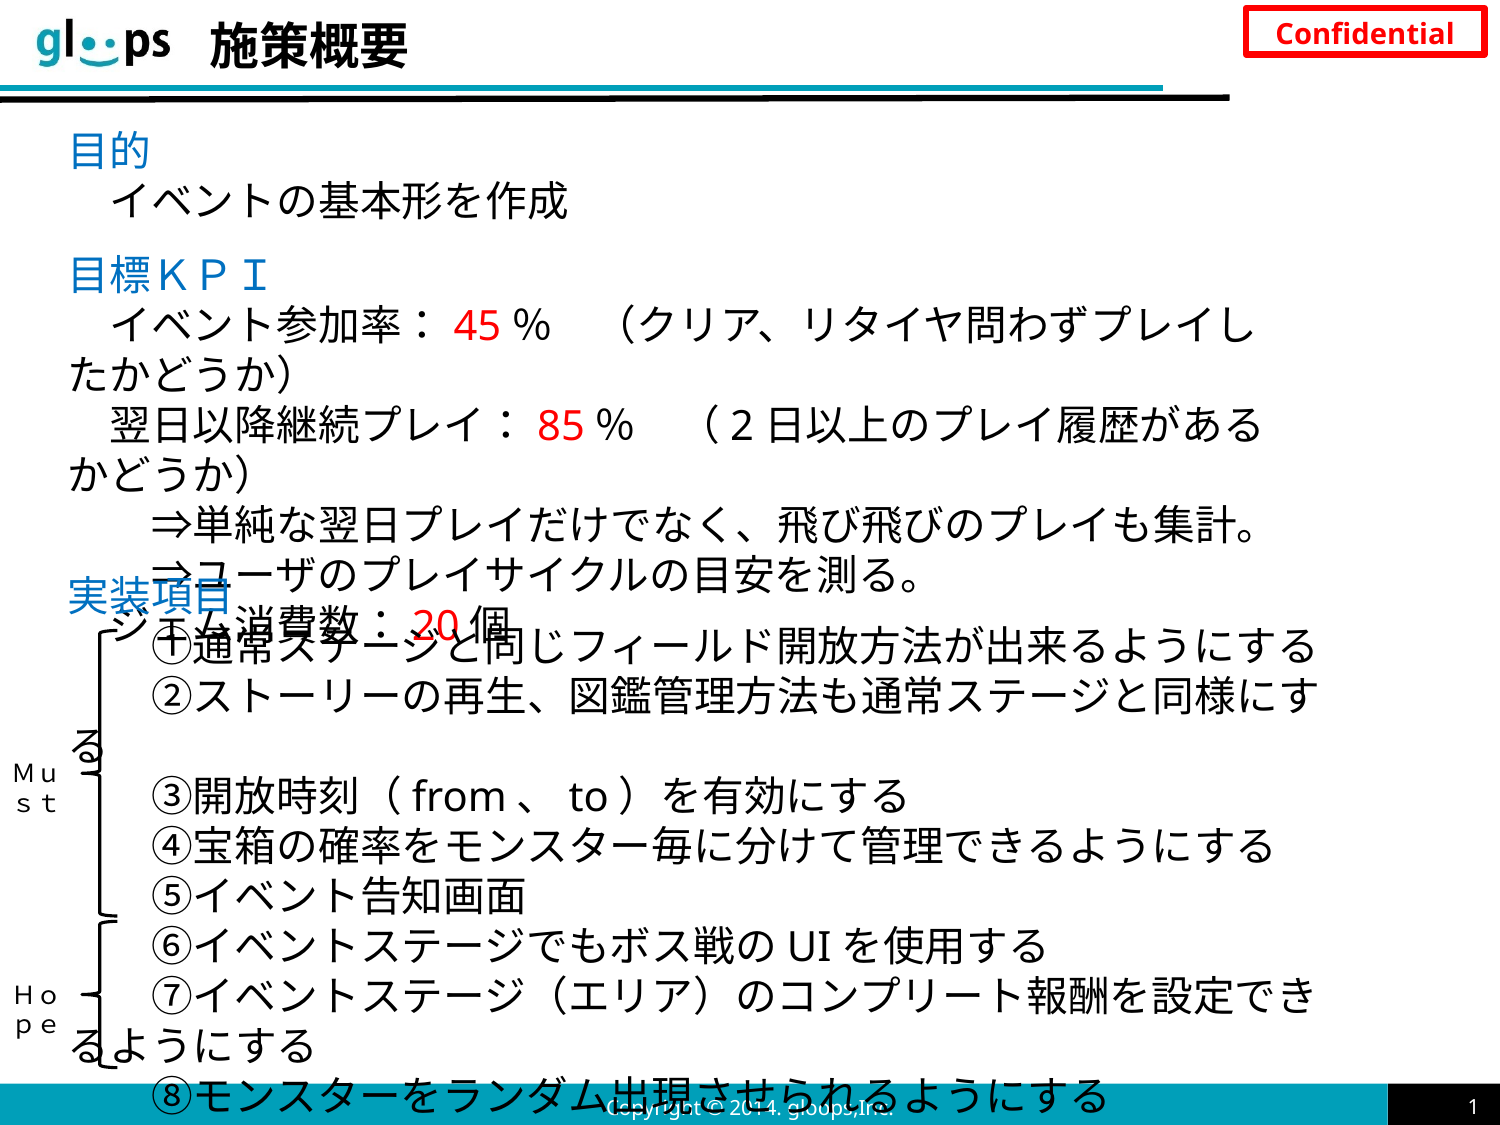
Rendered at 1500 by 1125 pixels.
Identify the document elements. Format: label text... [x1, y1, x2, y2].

picture [0, 5, 207, 81]
title 施策概要 [194, 7, 1223, 79]
text_box 実装項目 ①通常ステージと同じフィールド開放方法が出来るようにする ②ストーリーの再生、図鑑管理方法も通常ステージと同様にする ③開放時刻（from、to）を有効にする ④宝箱の確率をモンスター毎に分けて管理できるようにする ⑤イベント告知画面 ⑥イベントステージでもボス戦のUIを使用する ⑦イベントステージ（エリア）のコンプリート報酬を設定できるようにする ⑧モンスターをランダム出現させられるようにする ⑨エリアコンプ報酬が設定できるようにする [53, 562, 1341, 1125]
slide_number 1 [1341, 1077, 1495, 1125]
text_box [98, 629, 118, 917]
text_box 目的 イベントの基本形を作成 [53, 116, 1306, 232]
text_box 目標ＫＰＩ イベント参加率：45％ （クリア、リタイヤ問わずプレイしたかどうか） 翌日以降継続プレイ：85％ （2日以上のプレイ履歴があるかどうか） ⇒単純な翌日プレイだけでなく、飛び飛びのプレイも集計。 ⇒ユーザのプレイサイクルの目安を測る。 ジェム消費数：20個 [53, 241, 1306, 562]
text_box Ｍｕｓｔ [0, 750, 101, 826]
text_box [98, 920, 118, 1069]
text_box Ｈｏｐｅ [0, 971, 101, 1047]
